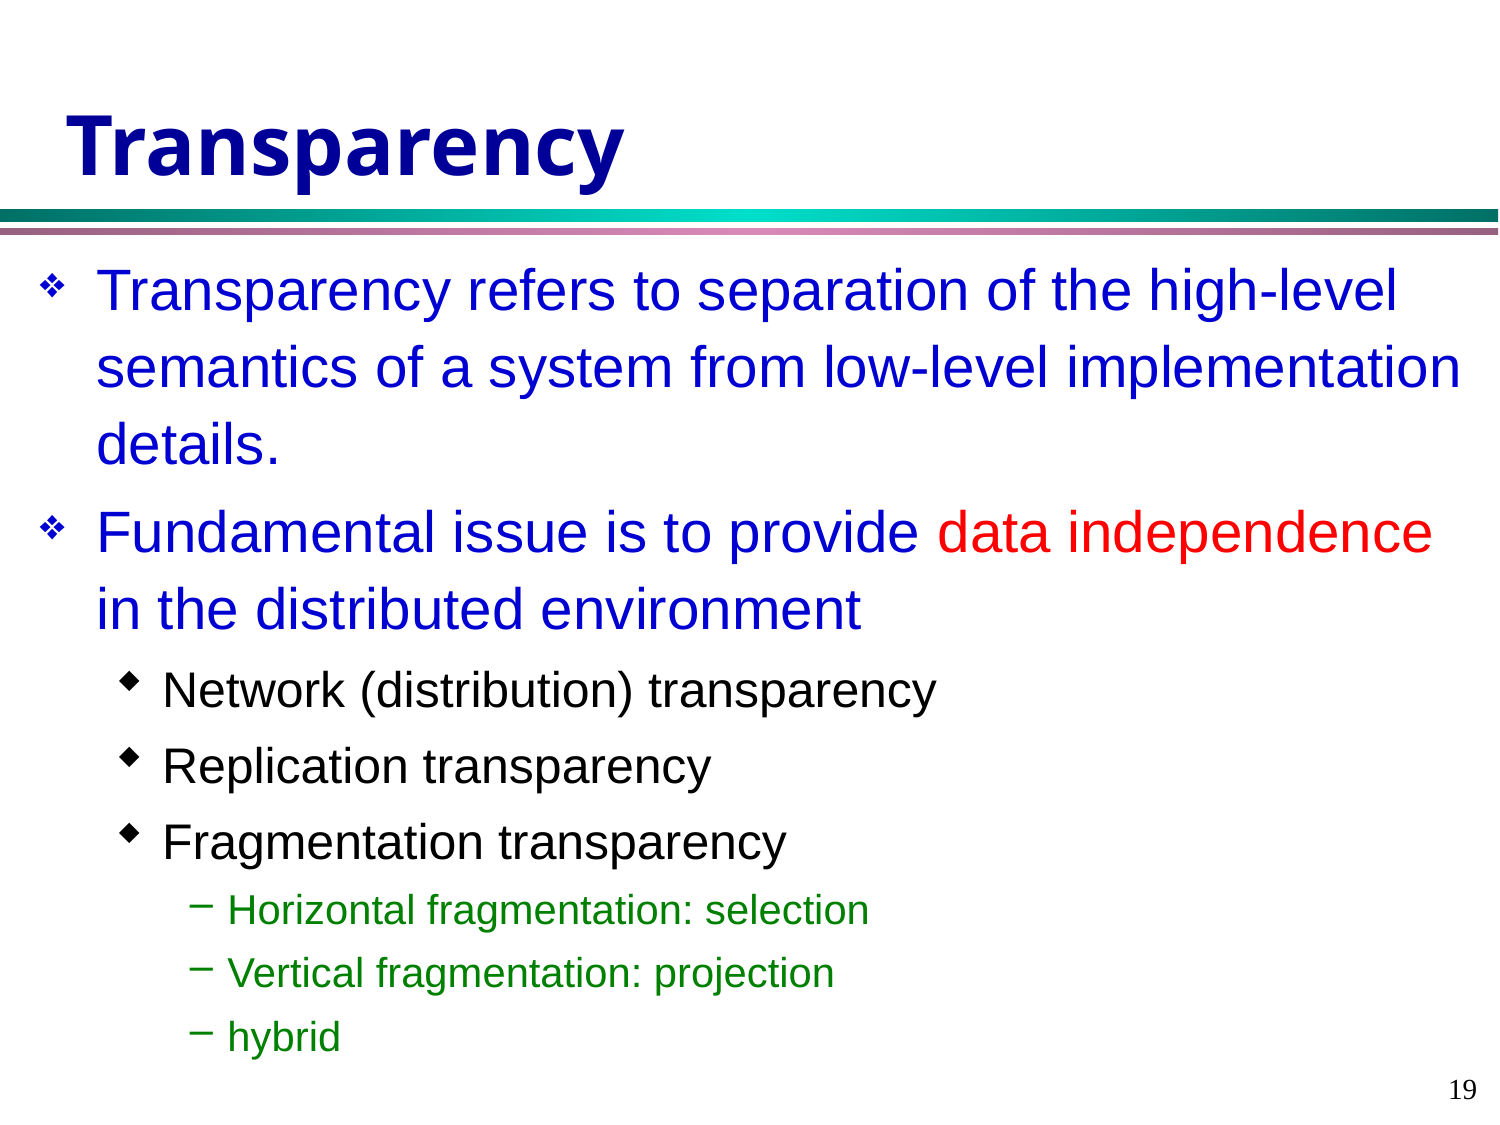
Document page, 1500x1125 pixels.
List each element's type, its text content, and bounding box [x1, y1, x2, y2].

text_box [1187, 1049, 1500, 1125]
title Transparency [49, 37, 1438, 201]
list Transparency refers to separation of the high-level semantics of a system from low-level implementation details. Fundamental issue is to provide data independence in the distributed environment Network (distribution) transparency Replication transparency Fragmentation transparency Horizontal fragmentation: selection Vertical fragmentation: projection hybrid [24, 237, 1488, 1101]
